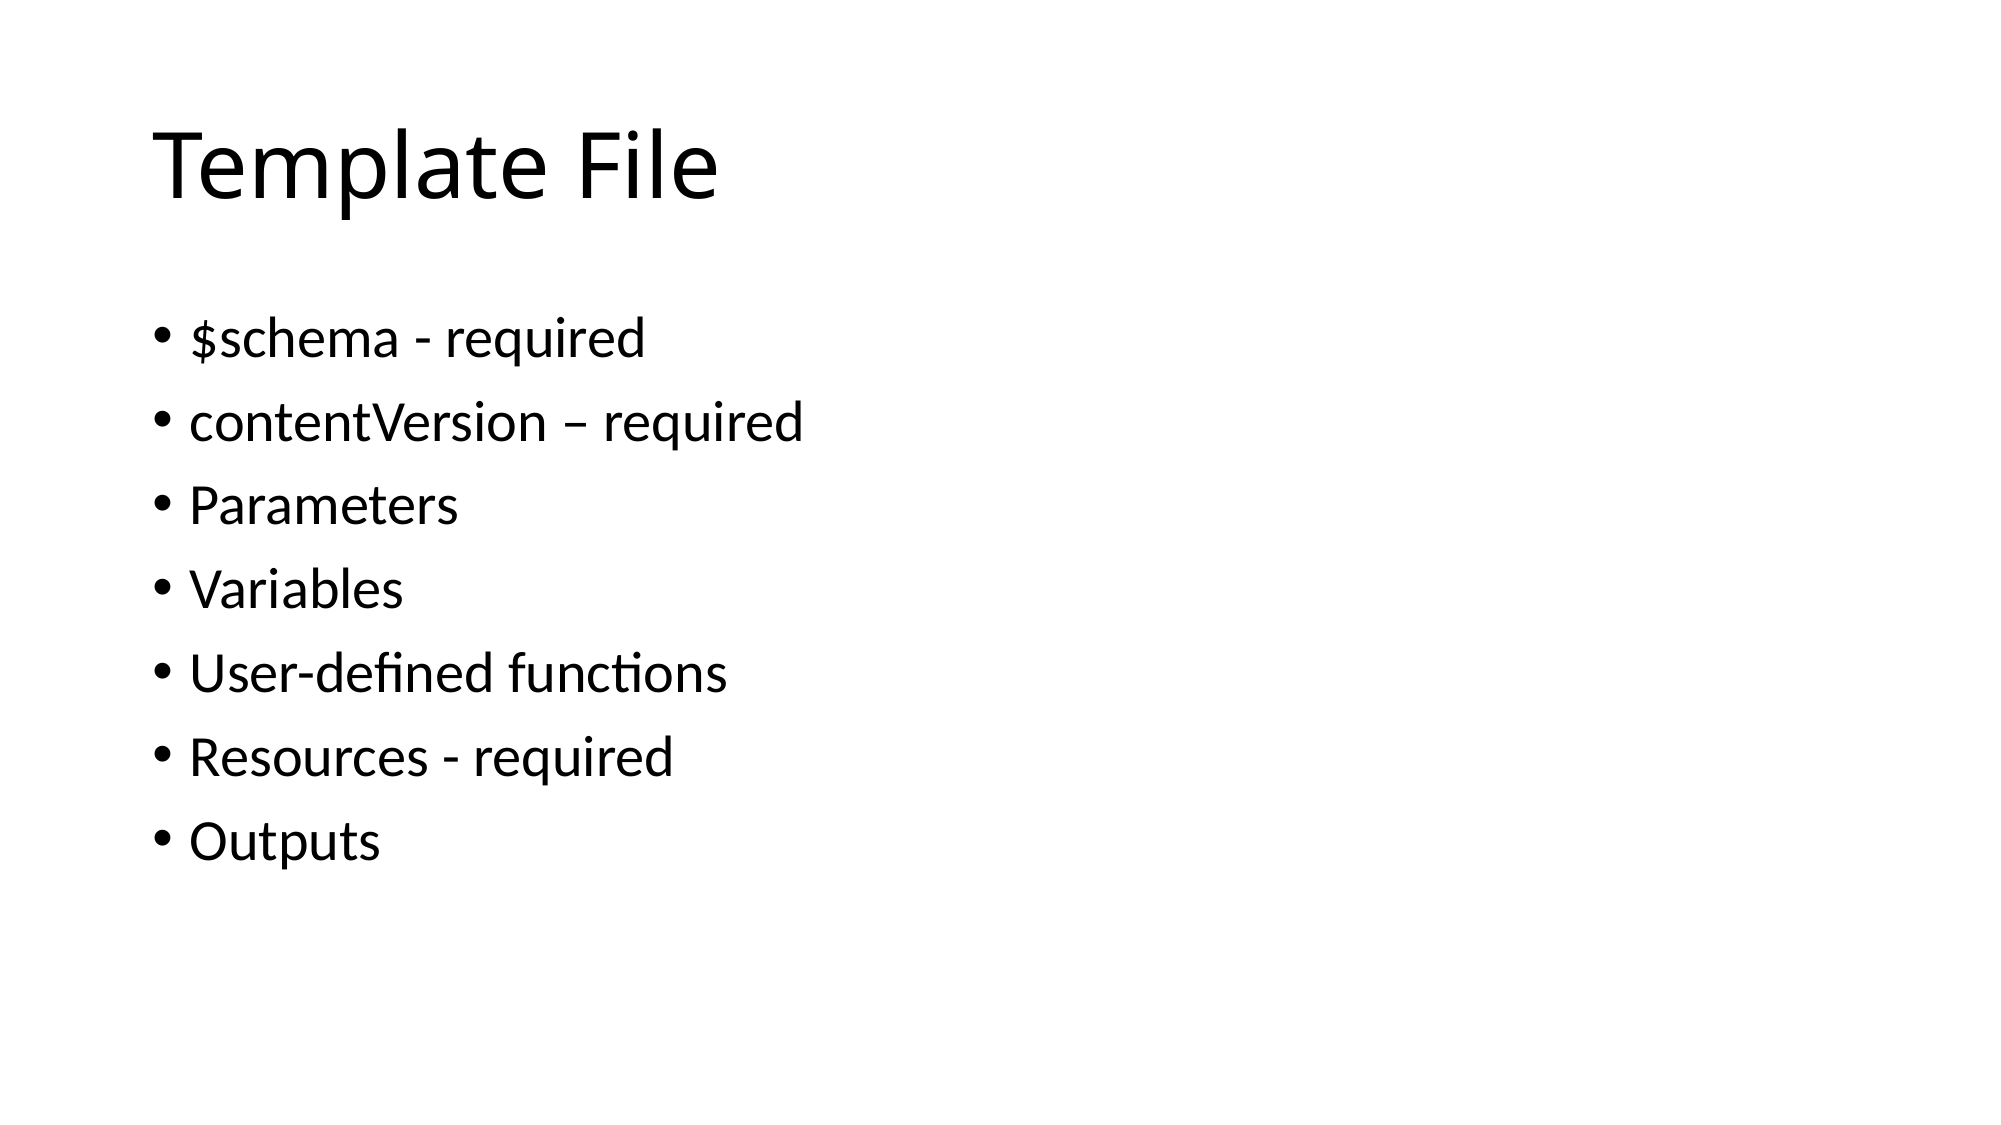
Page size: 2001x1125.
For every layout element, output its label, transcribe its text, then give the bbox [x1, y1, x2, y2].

title Template File [137, 59, 1863, 278]
list $schema - required contentVersion – required Parameters Variables User-defined functions Resources - required Outputs [137, 299, 1863, 1014]
